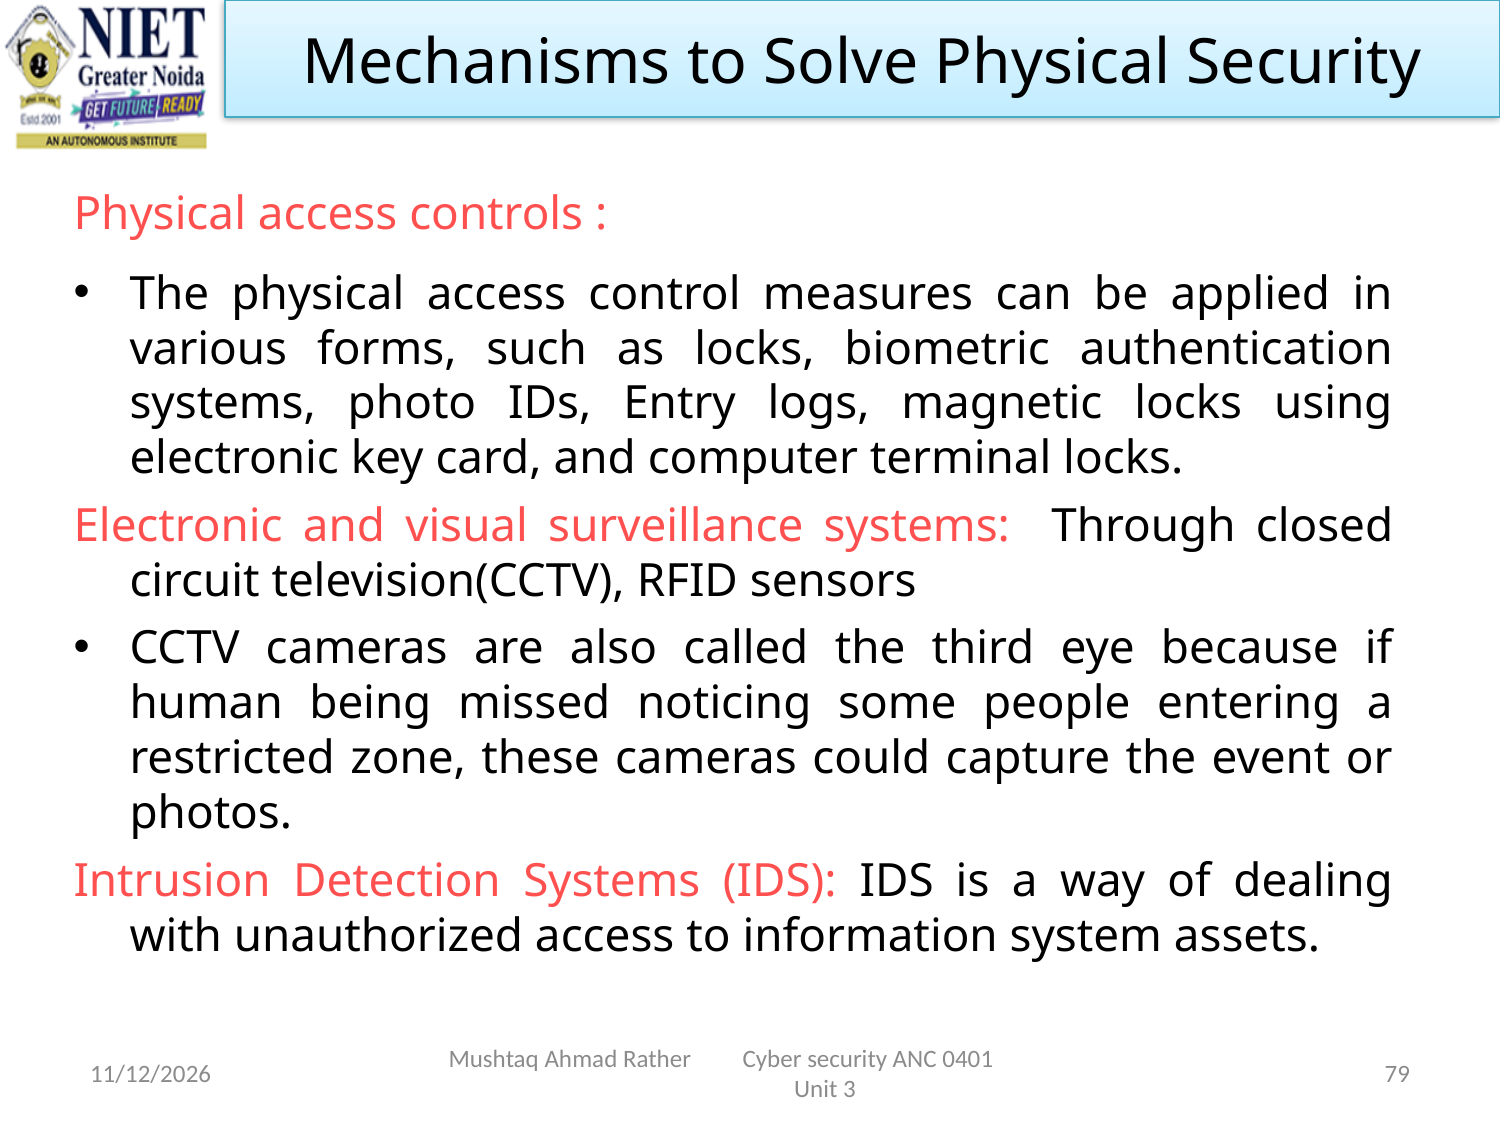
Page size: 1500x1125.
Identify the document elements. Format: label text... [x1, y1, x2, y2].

list Physical access controls : The physical access control measures can be applied in various forms, such as locks, biometric authentication systems, photo IDs, Entry logs, magnetic locks using electronic key card, and computer terminal locks. Electronic and visual surveillance systems: Through closed circuit television(CCTV), RFID sensors CCTV cameras are also called the third eye because if human being missed noticing some people entering a restricted zone, these cameras could capture the event or photos. Intrusion Detection Systems (IDS): IDS is a way of dealing with unauthorized access to information system assets. [58, 175, 1409, 1008]
text_box Mechanisms to Solve Physical Security [238, 0, 1500, 118]
slide_number 79 [1238, 1042, 1425, 1103]
picture [0, 0, 238, 154]
footer Mushtaq Ahmad Rather Cyber security ANC 0401 Unit 3 [412, 1042, 1238, 1103]
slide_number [75, 1042, 412, 1103]
